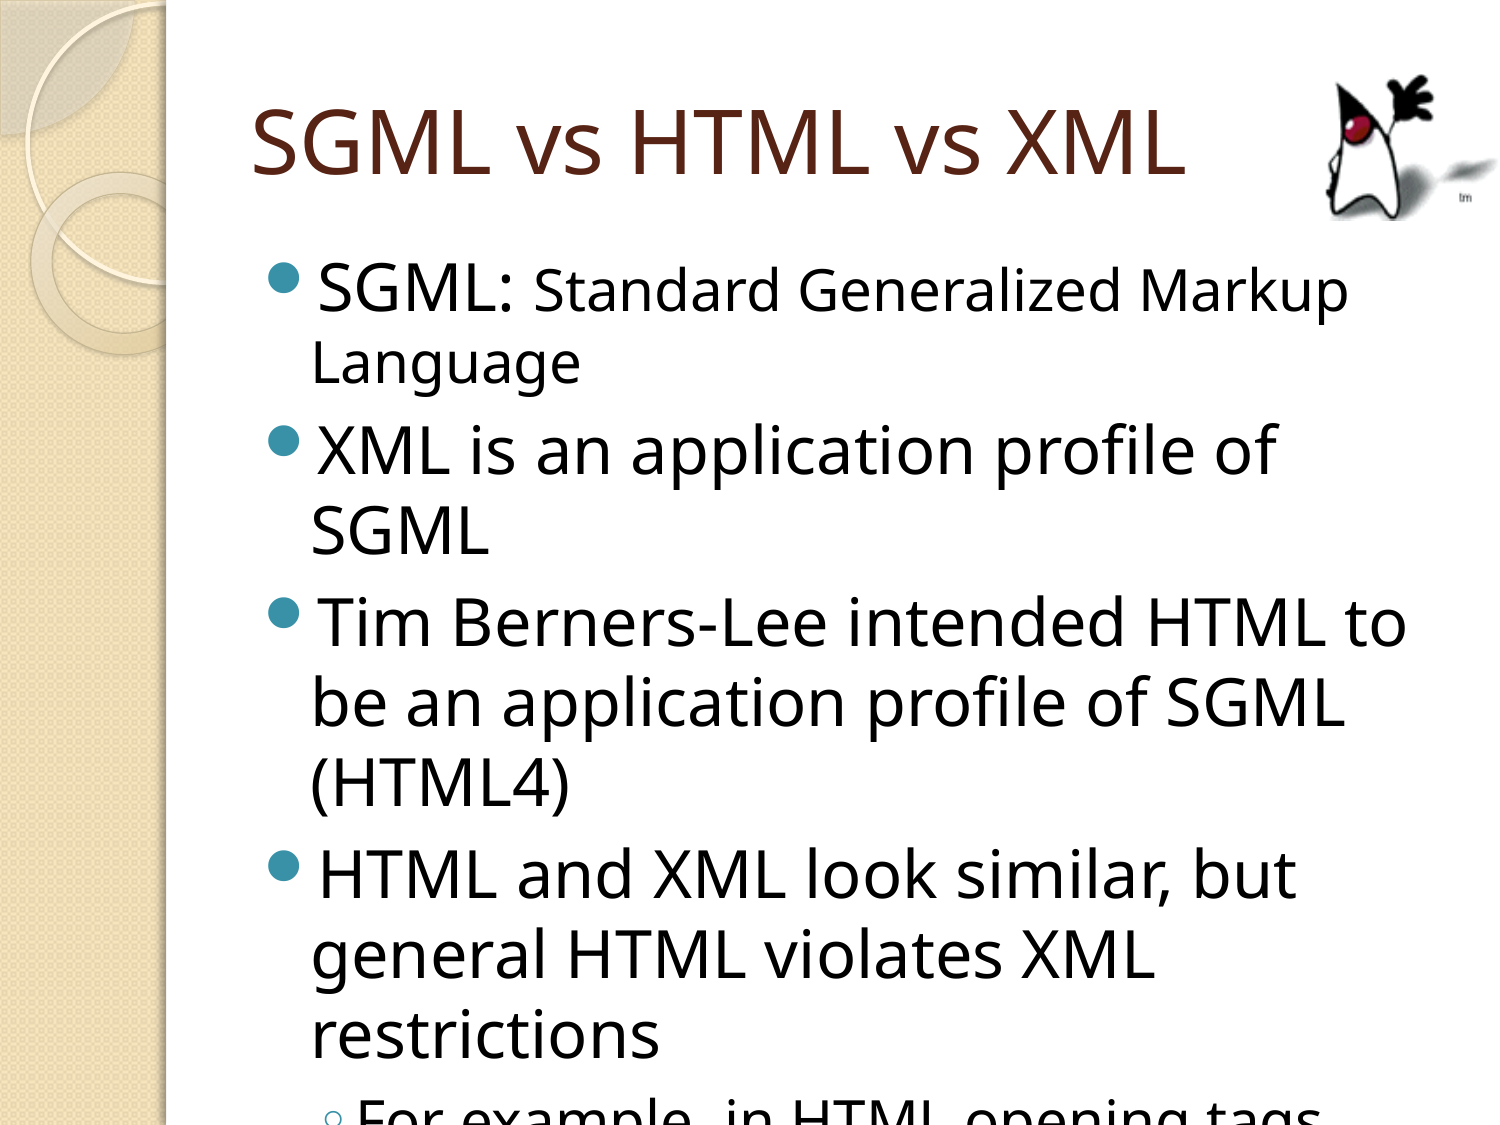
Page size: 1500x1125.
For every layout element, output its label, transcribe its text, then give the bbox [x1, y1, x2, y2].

title SGML vs HTML vs XML [235, 45, 1313, 233]
list SGML: Standard Generalized Markup Language XML is an application profile of SGML Tim Berners-Lee intended HTML to be an application profile of SGML (HTML4) HTML and XML look similar, but general HTML violates XML restrictions For example, in HTML opening tags with no corresponding closing tag are allowed, but that's not well-formed XML HTML5 and XHTML2 are parallel streams [235, 237, 1466, 1088]
picture [1325, 74, 1500, 221]
